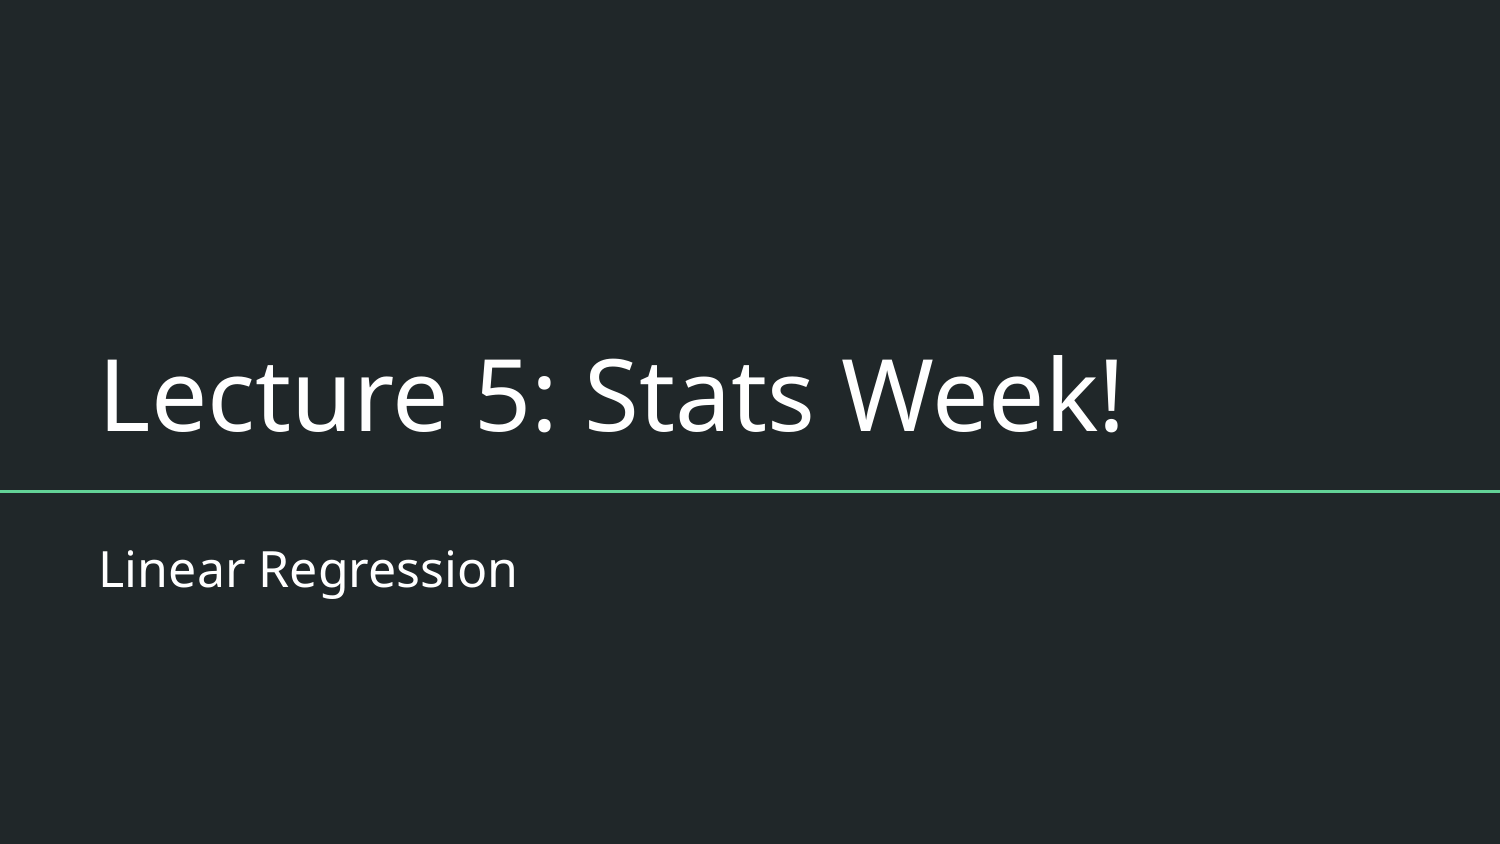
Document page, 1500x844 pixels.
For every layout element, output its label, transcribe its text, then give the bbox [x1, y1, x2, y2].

subtitle Linear Regression [83, 522, 1417, 626]
title Lecture 5: Stats Week! [83, 206, 1417, 467]
